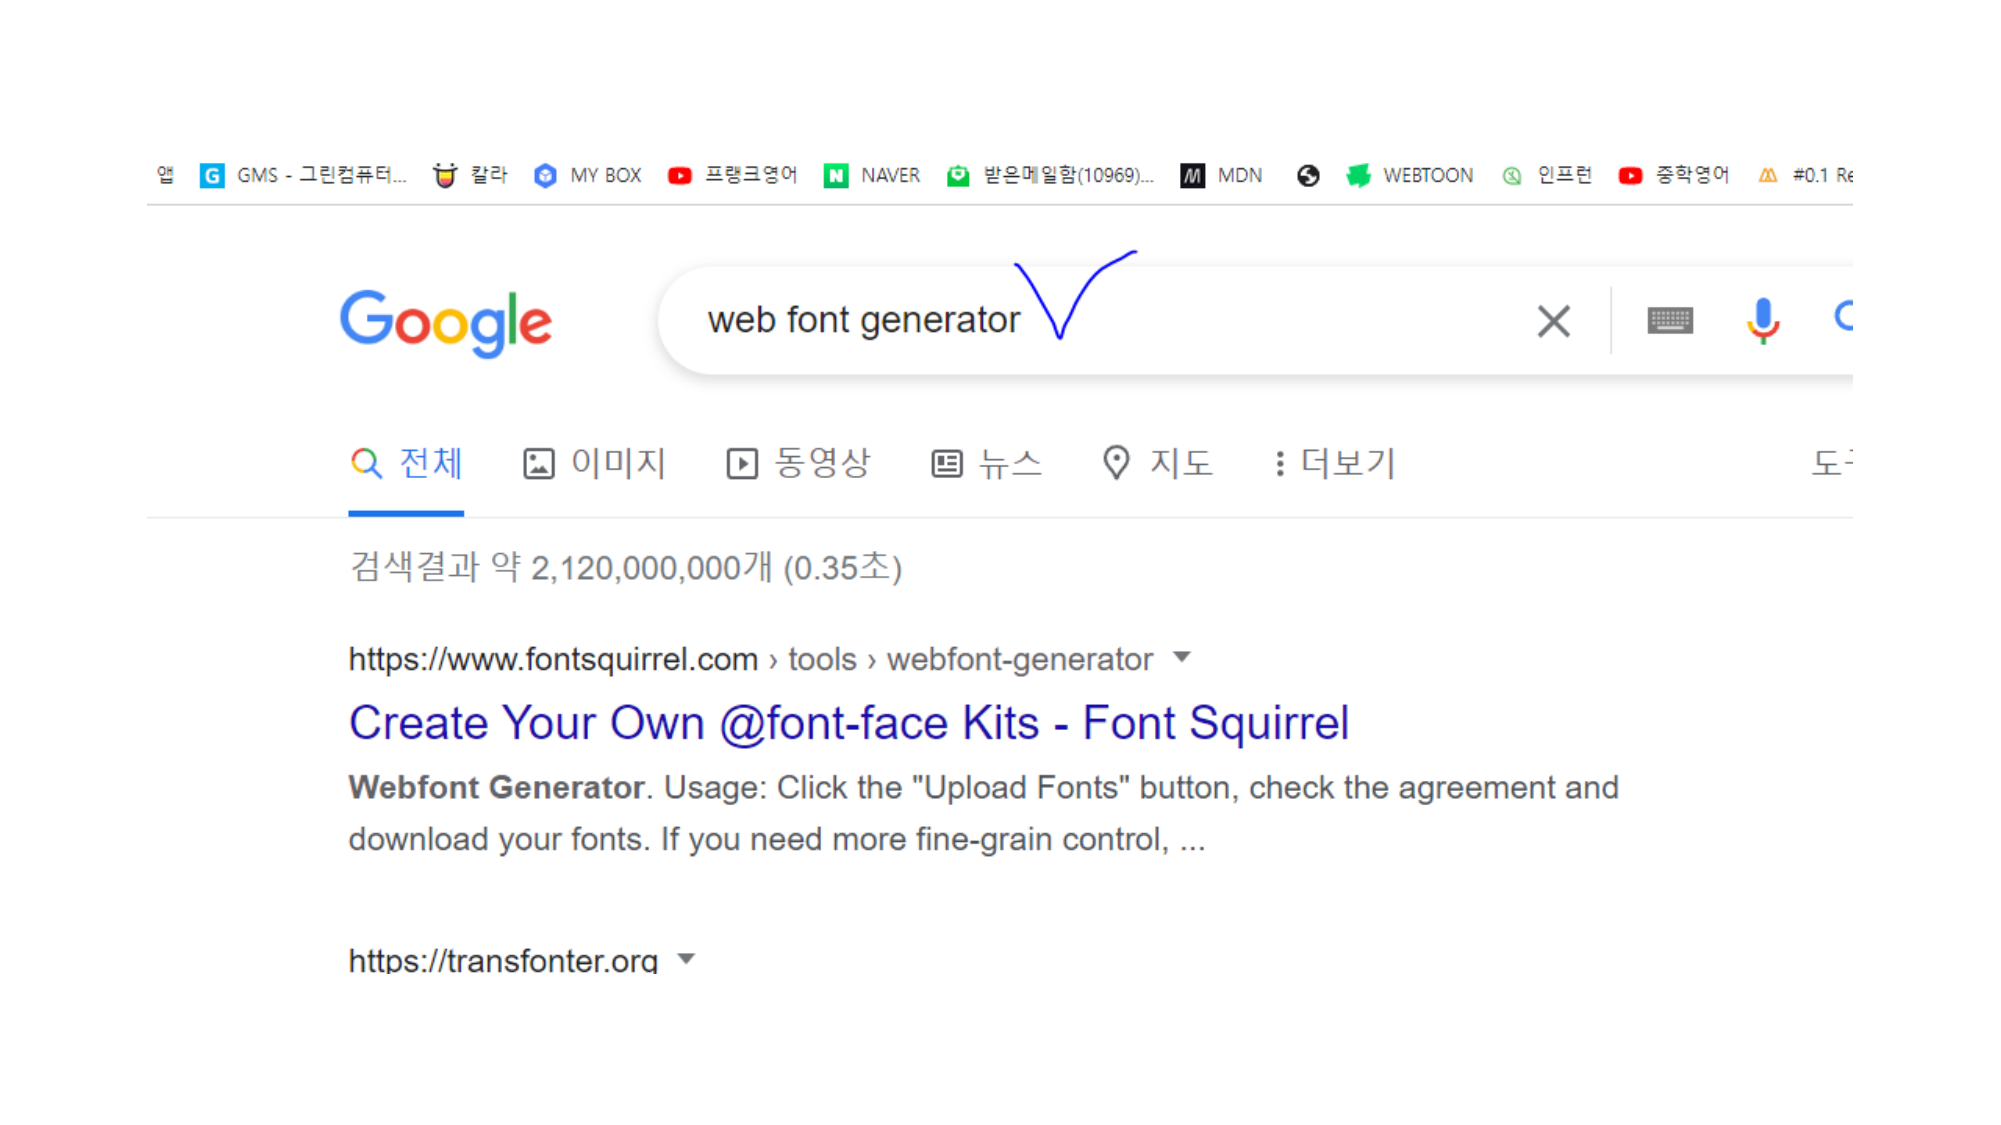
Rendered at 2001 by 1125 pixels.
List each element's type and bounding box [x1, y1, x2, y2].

picture [147, 151, 1853, 974]
